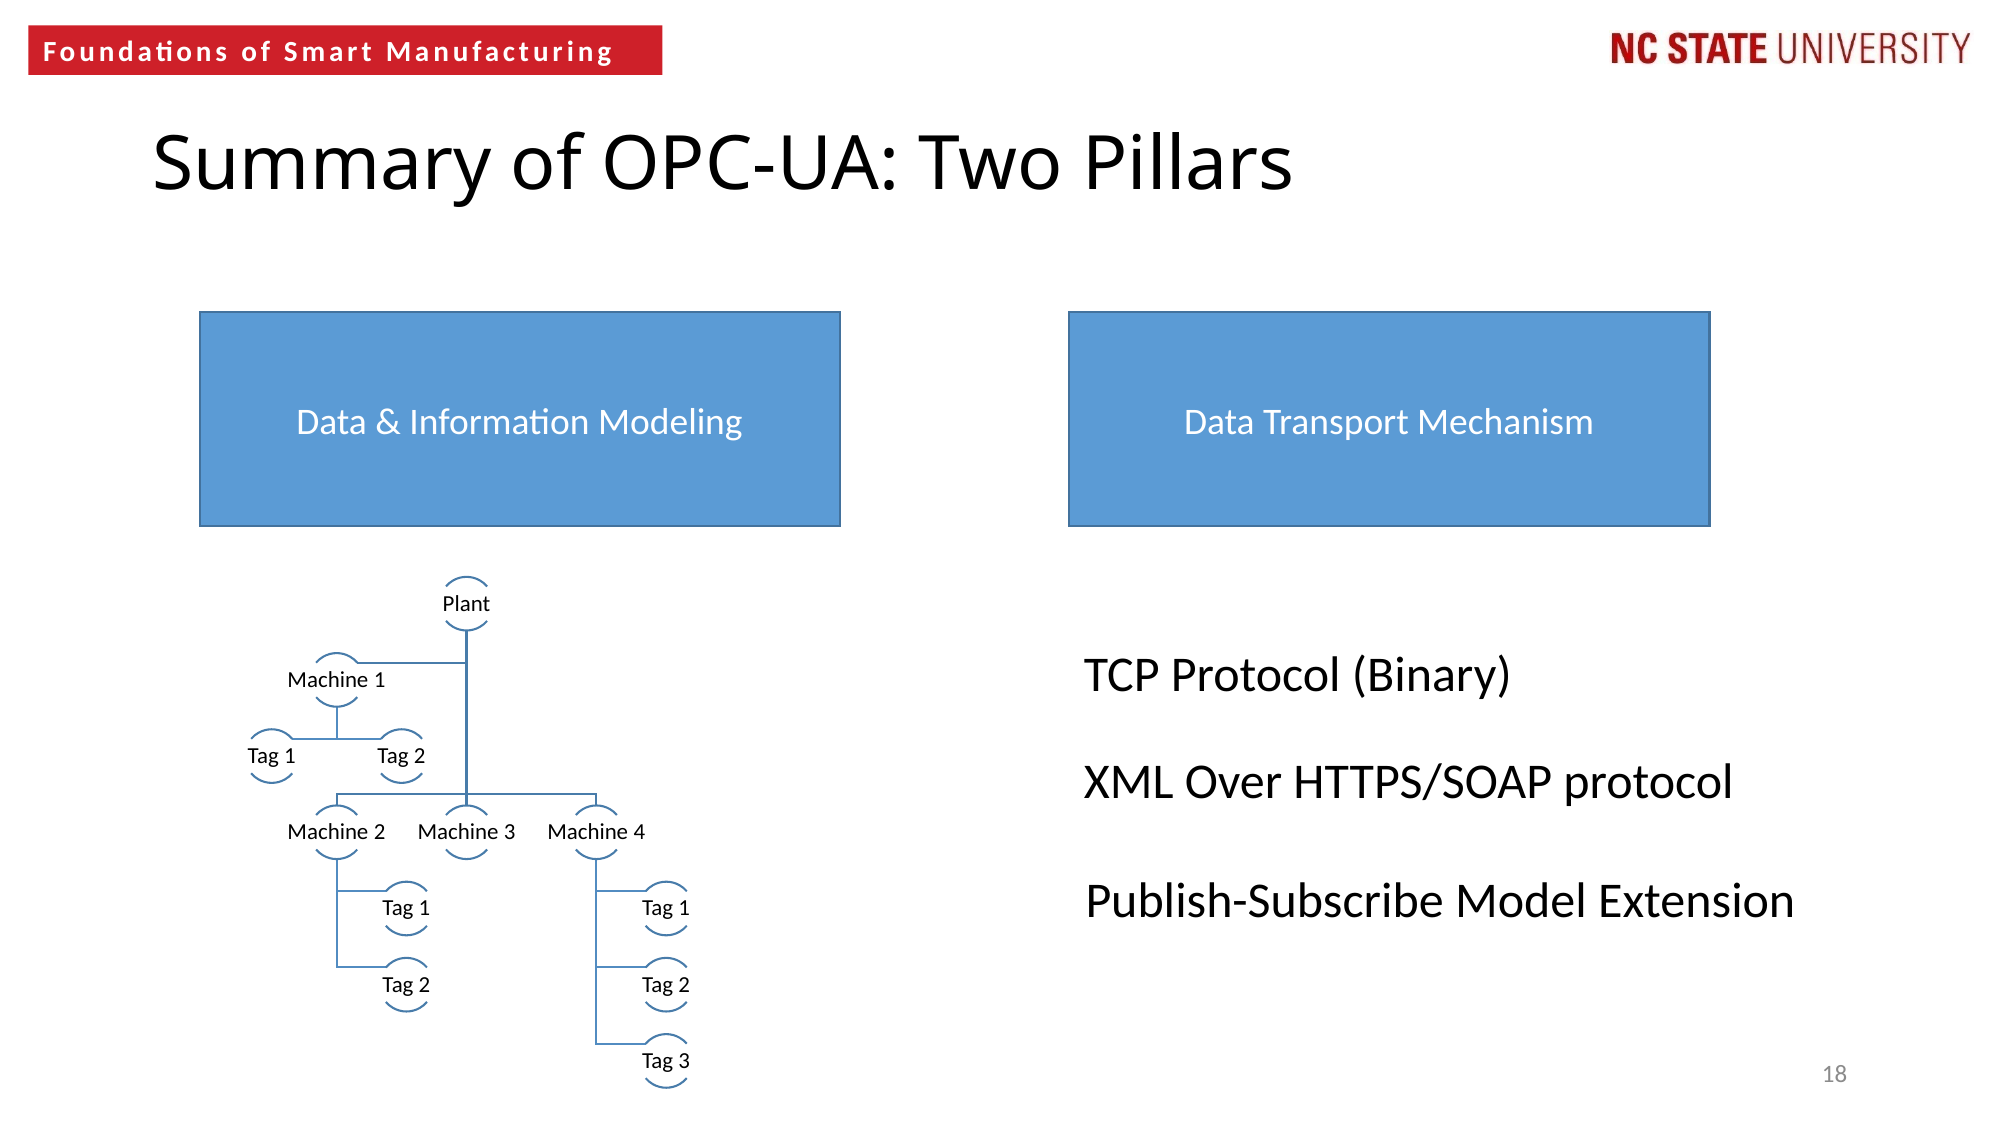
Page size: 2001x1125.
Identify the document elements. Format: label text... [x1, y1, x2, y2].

text_box Publish-Subscribe Model Extension [1070, 859, 1903, 935]
text_box Data & Information Modeling [199, 311, 841, 527]
slide_number 18 [1412, 1042, 1863, 1103]
text_box TCP Protocol (Binary) [1069, 633, 1641, 709]
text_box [37, 576, 900, 1089]
title Summary of OPC-UA: Two Pillars [137, 106, 1863, 225]
picture [1609, 30, 1974, 68]
text_box XML Over HTTPS/SOAP protocol [1069, 740, 1753, 816]
text_box Data Transport Mechanism [1068, 311, 1711, 527]
